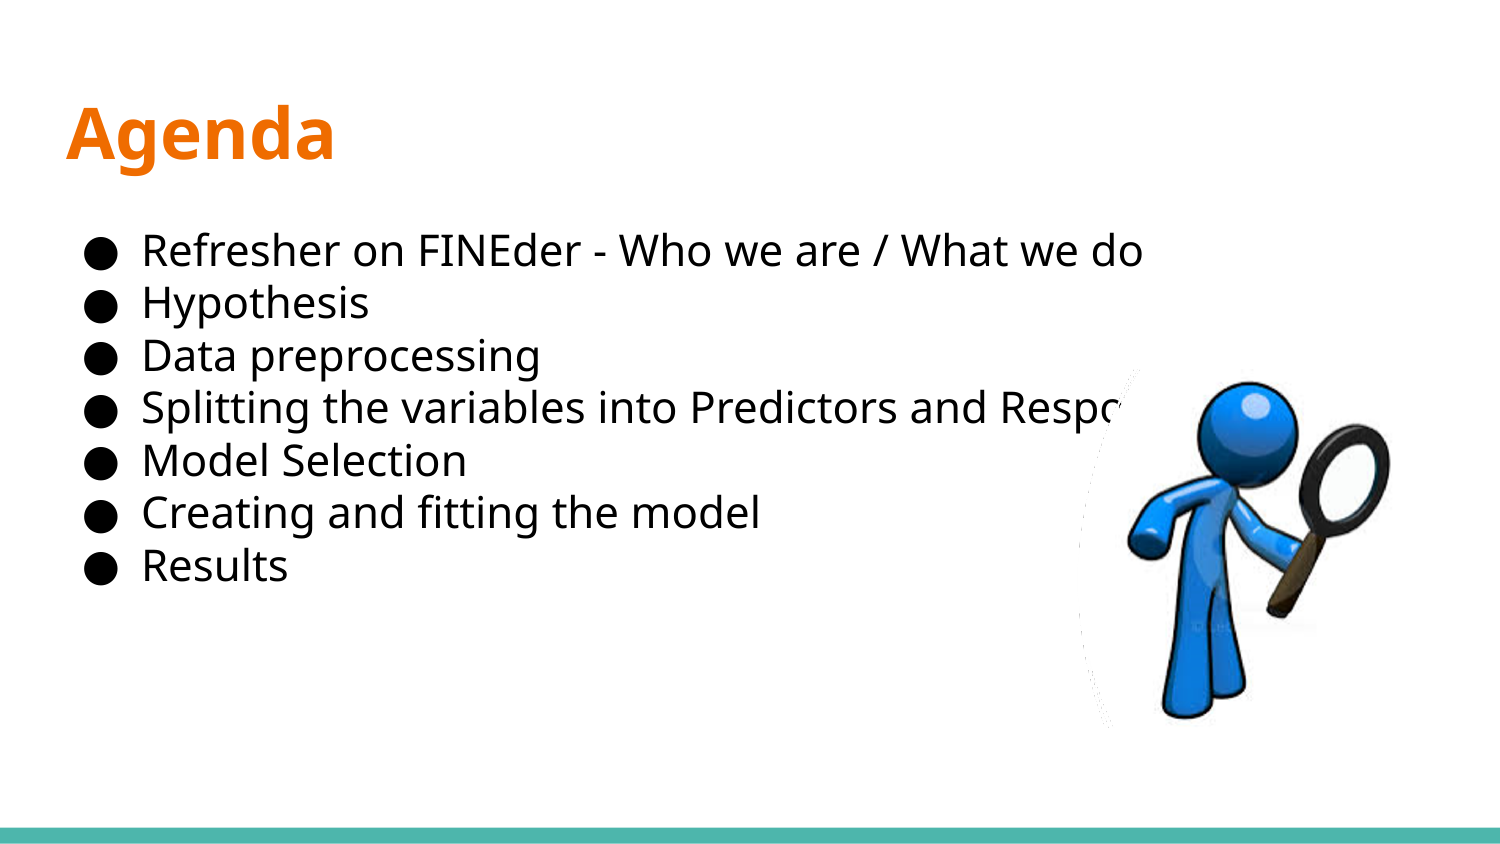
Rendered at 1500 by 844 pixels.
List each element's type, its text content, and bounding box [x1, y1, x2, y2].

picture [1077, 369, 1432, 729]
list Refresher on FINEder - Who we are / What we do Hypothesis Data preprocessing Splitting the variables into Predictors and Response Variable Model Selection Creating and fitting the model Results [51, 207, 1449, 750]
title Agenda [51, 72, 1449, 189]
